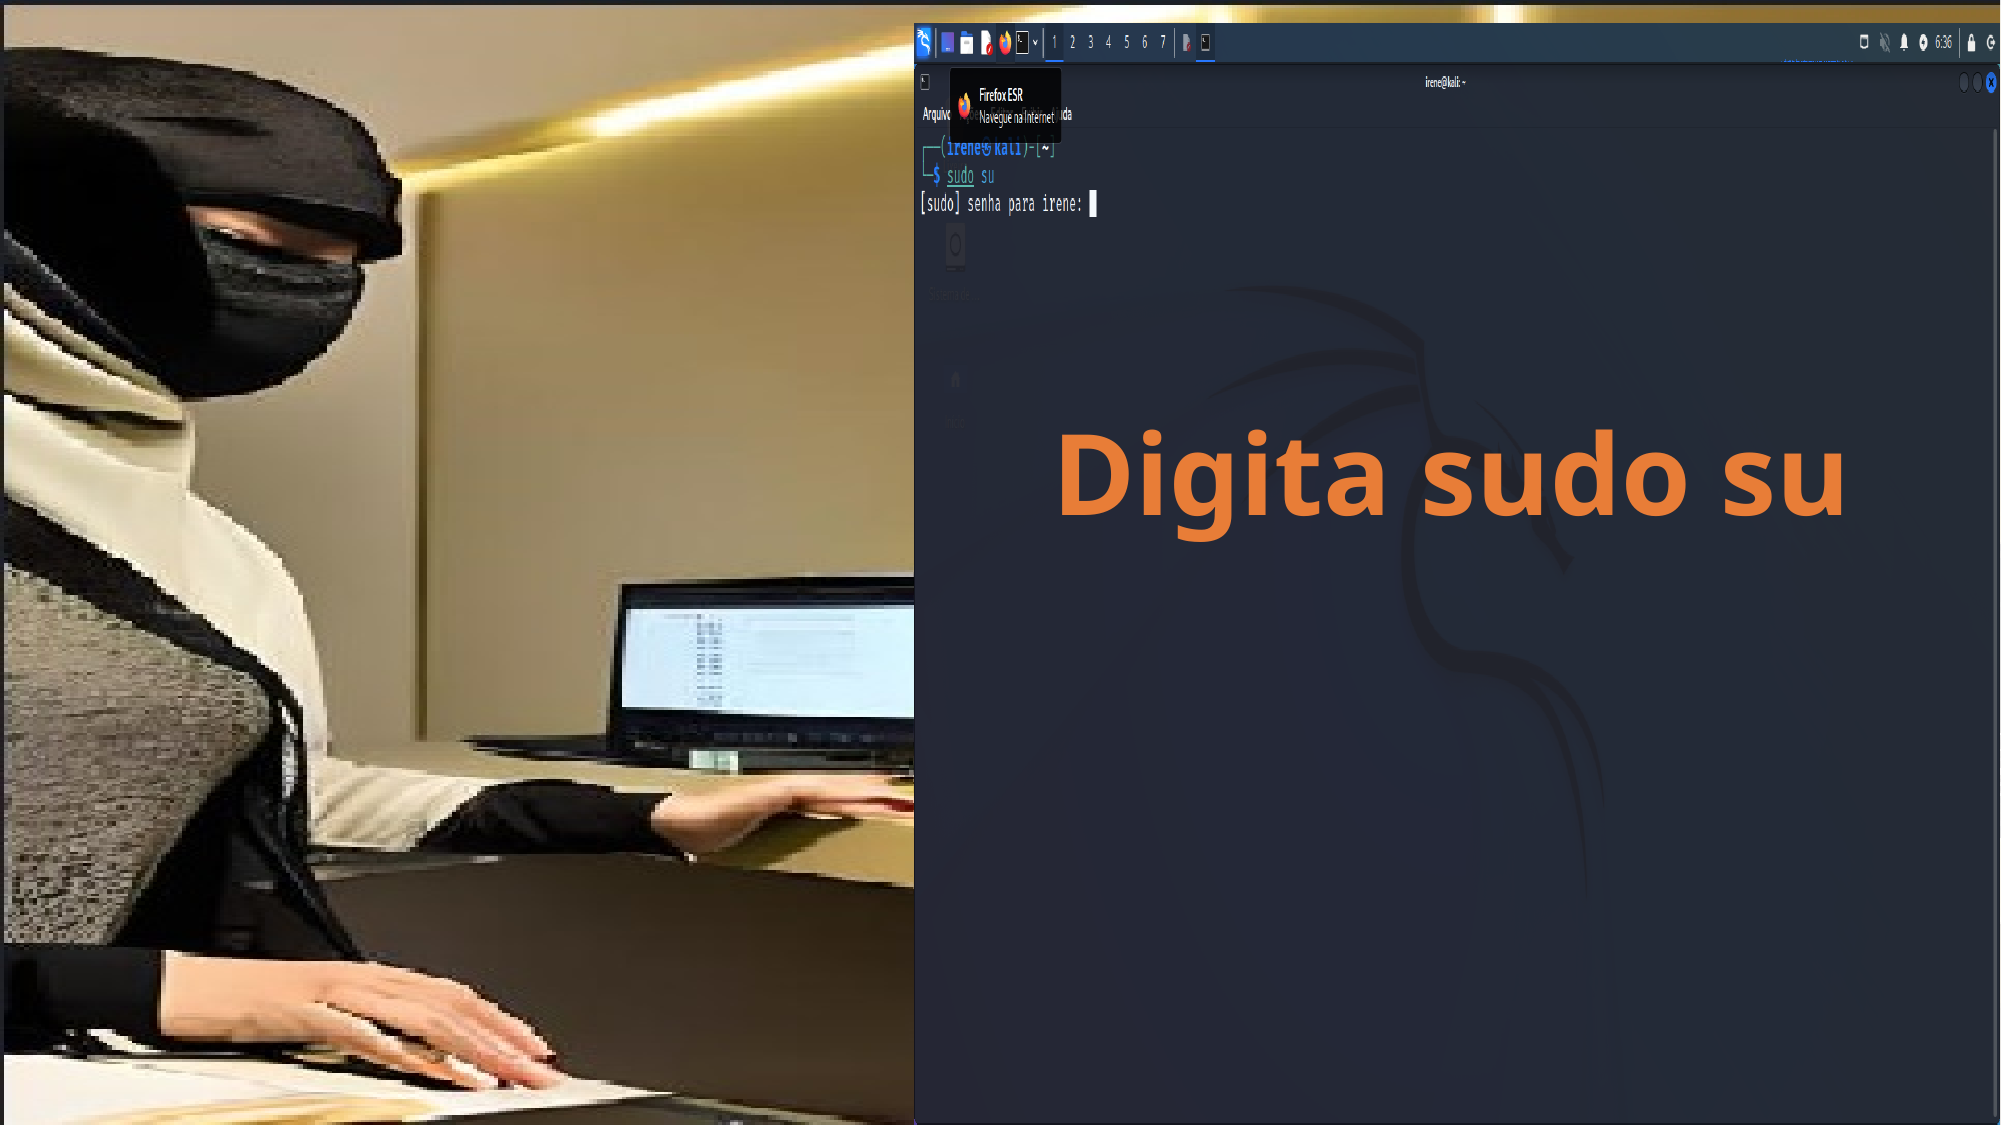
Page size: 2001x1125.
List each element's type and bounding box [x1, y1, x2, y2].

title [112, 736, 913, 984]
picture [0, 0, 2001, 1125]
